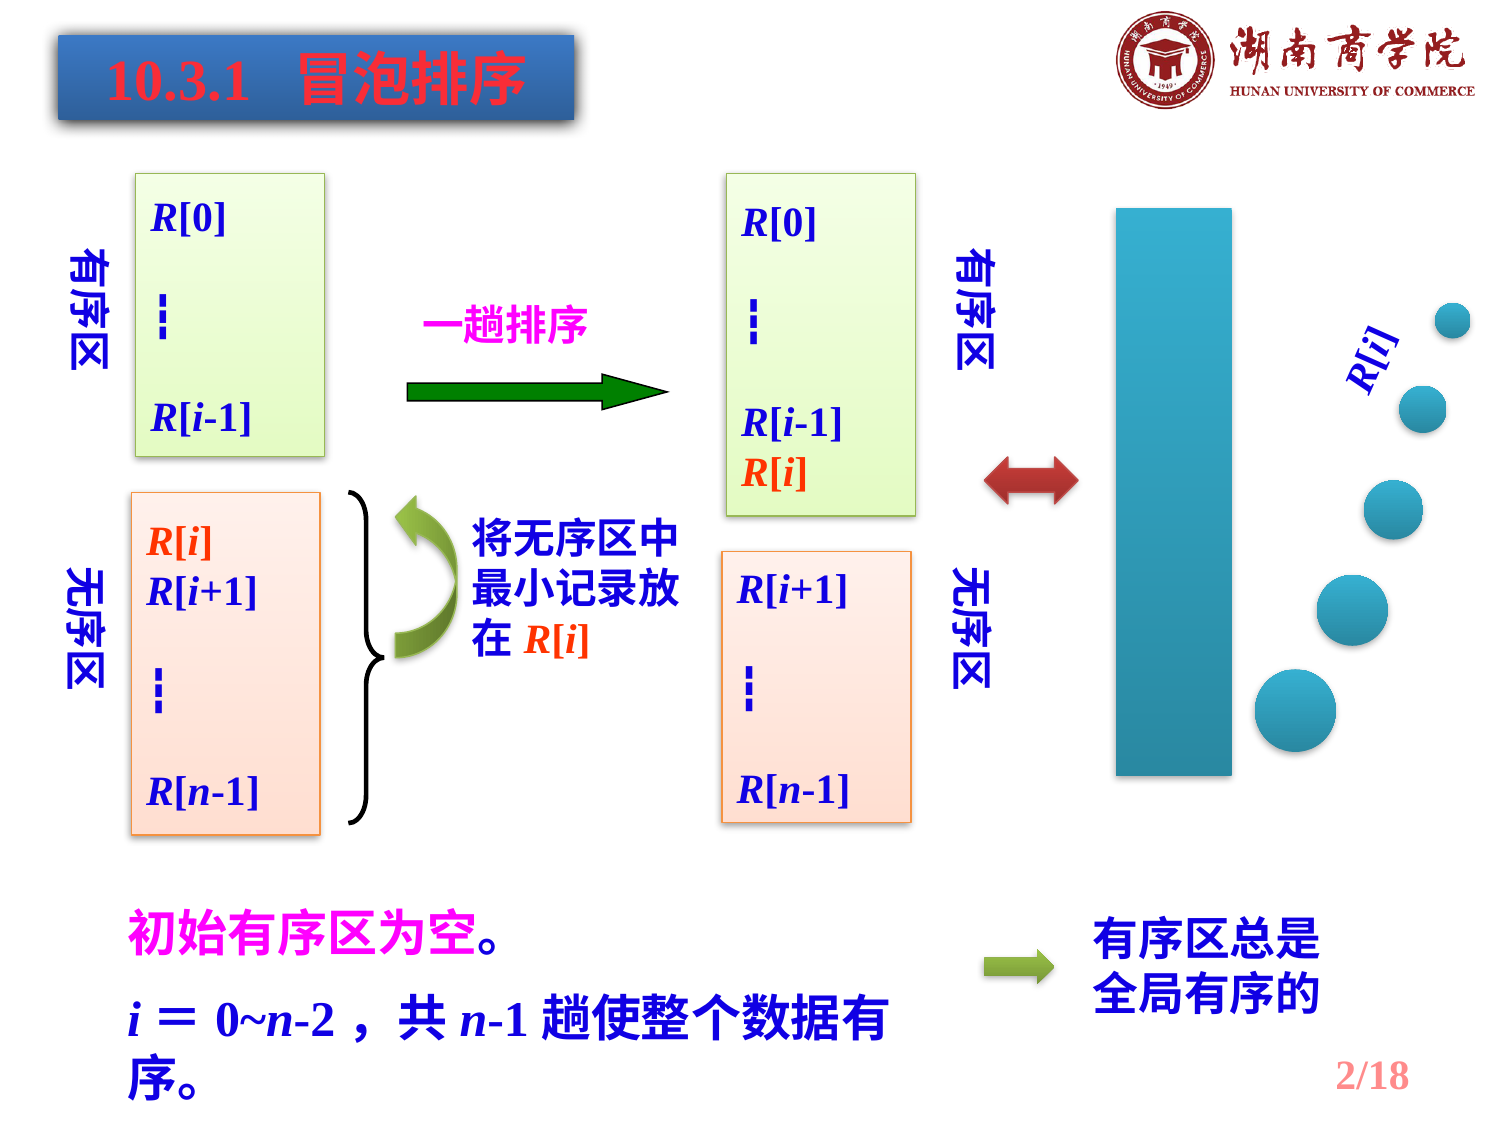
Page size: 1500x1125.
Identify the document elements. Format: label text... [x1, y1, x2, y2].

text_box [1254, 669, 1336, 753]
text_box 初始有序区为空。 i＝0~n-2，共n-1趟使整个数据有序。 [112, 893, 961, 1114]
text_box [1435, 303, 1471, 339]
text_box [407, 173, 1011, 823]
text_box [1399, 385, 1447, 433]
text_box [984, 208, 1232, 776]
text_box R[i] [1313, 292, 1421, 427]
text_box [1316, 574, 1388, 646]
slide_number 2/18 [1074, 1042, 1425, 1103]
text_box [38, 173, 325, 836]
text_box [984, 902, 1372, 1029]
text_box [348, 491, 402, 824]
text_box 10.3.1 冒泡排序 [58, 34, 575, 121]
text_box [1364, 480, 1424, 540]
picture [1086, 2, 1500, 115]
